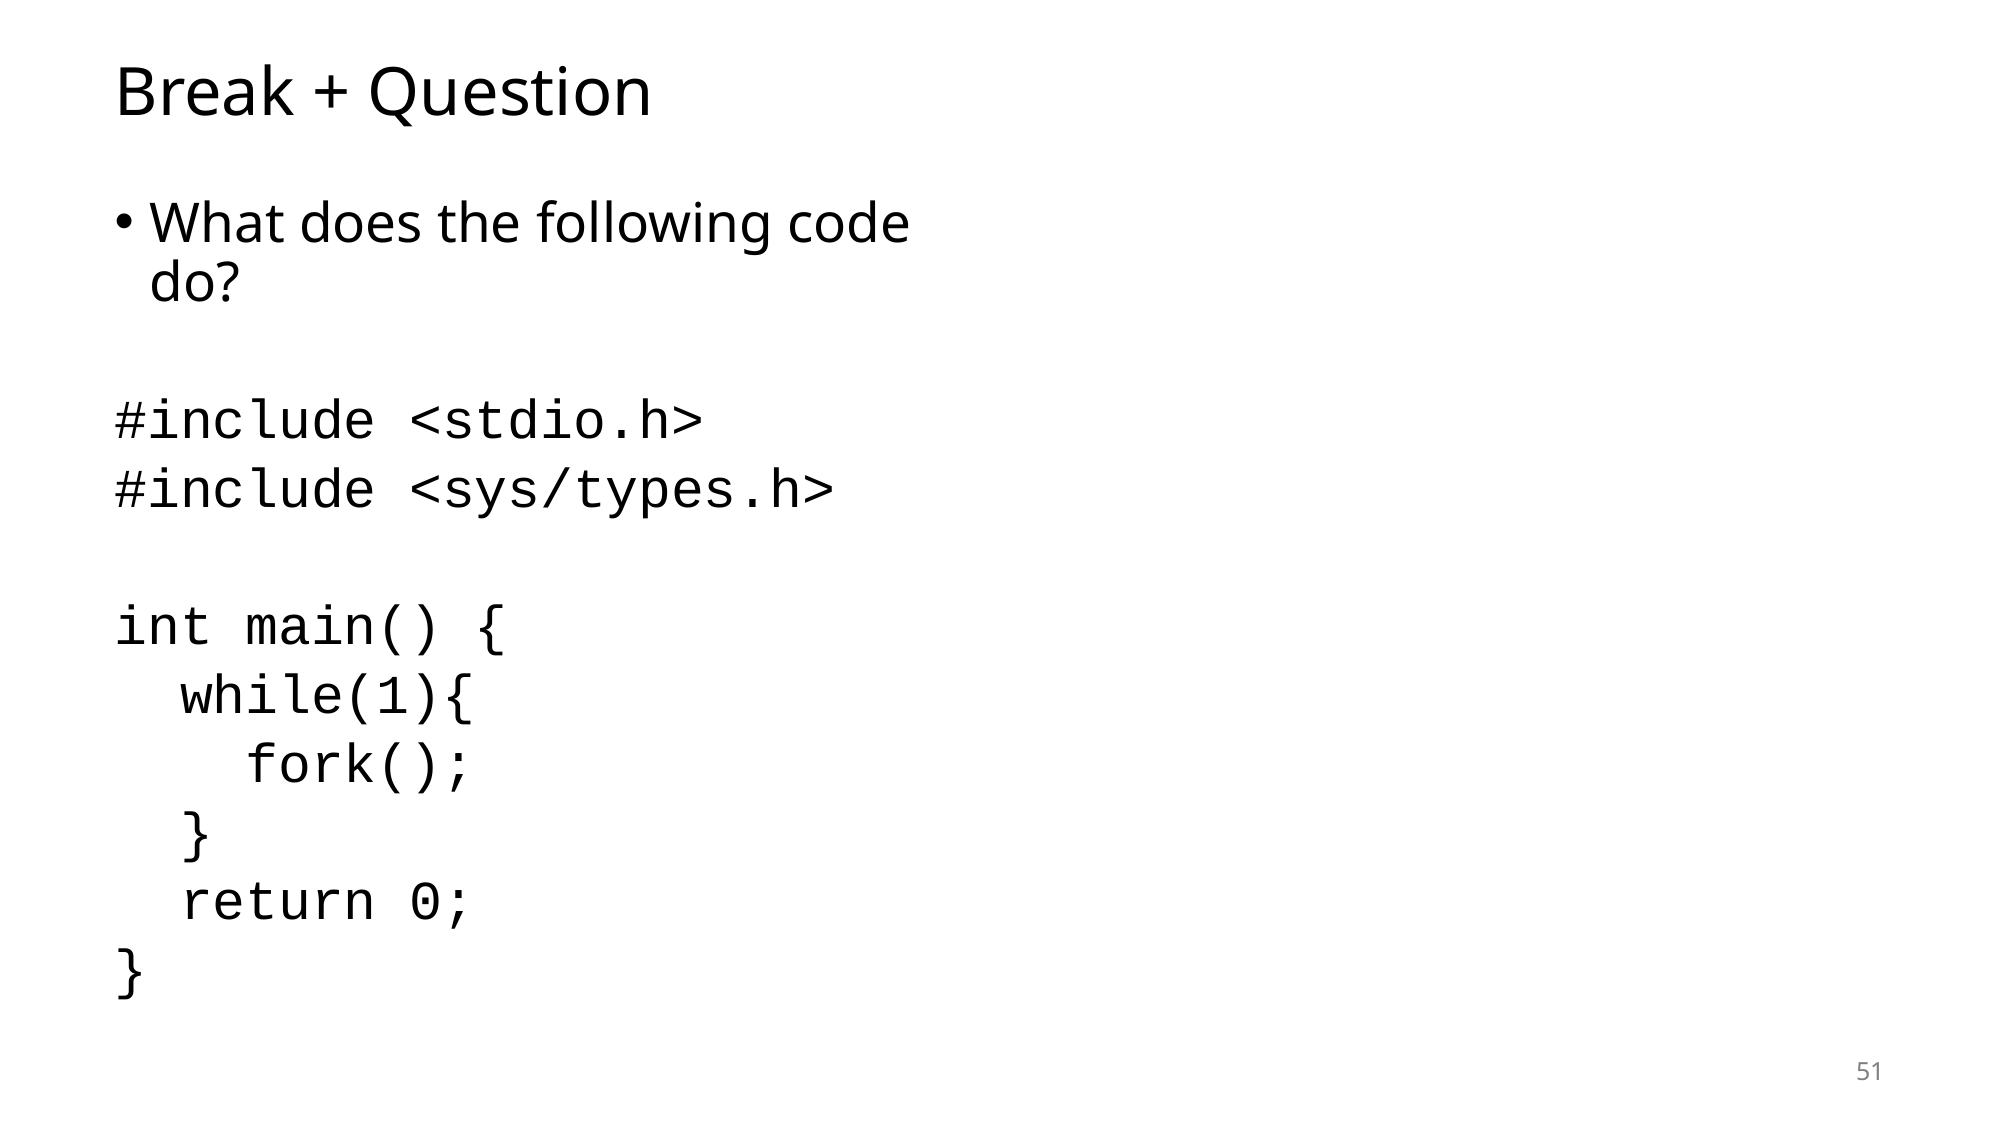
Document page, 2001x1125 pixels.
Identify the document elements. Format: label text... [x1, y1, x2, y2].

title Break + Question [99, 37, 1900, 150]
slide_number 51 [1749, 1042, 1900, 1103]
list What does the following code do? #include <stdio.h> #include <sys/types.h> int main() { while(1){ fork(); } return 0; } [99, 187, 963, 1013]
